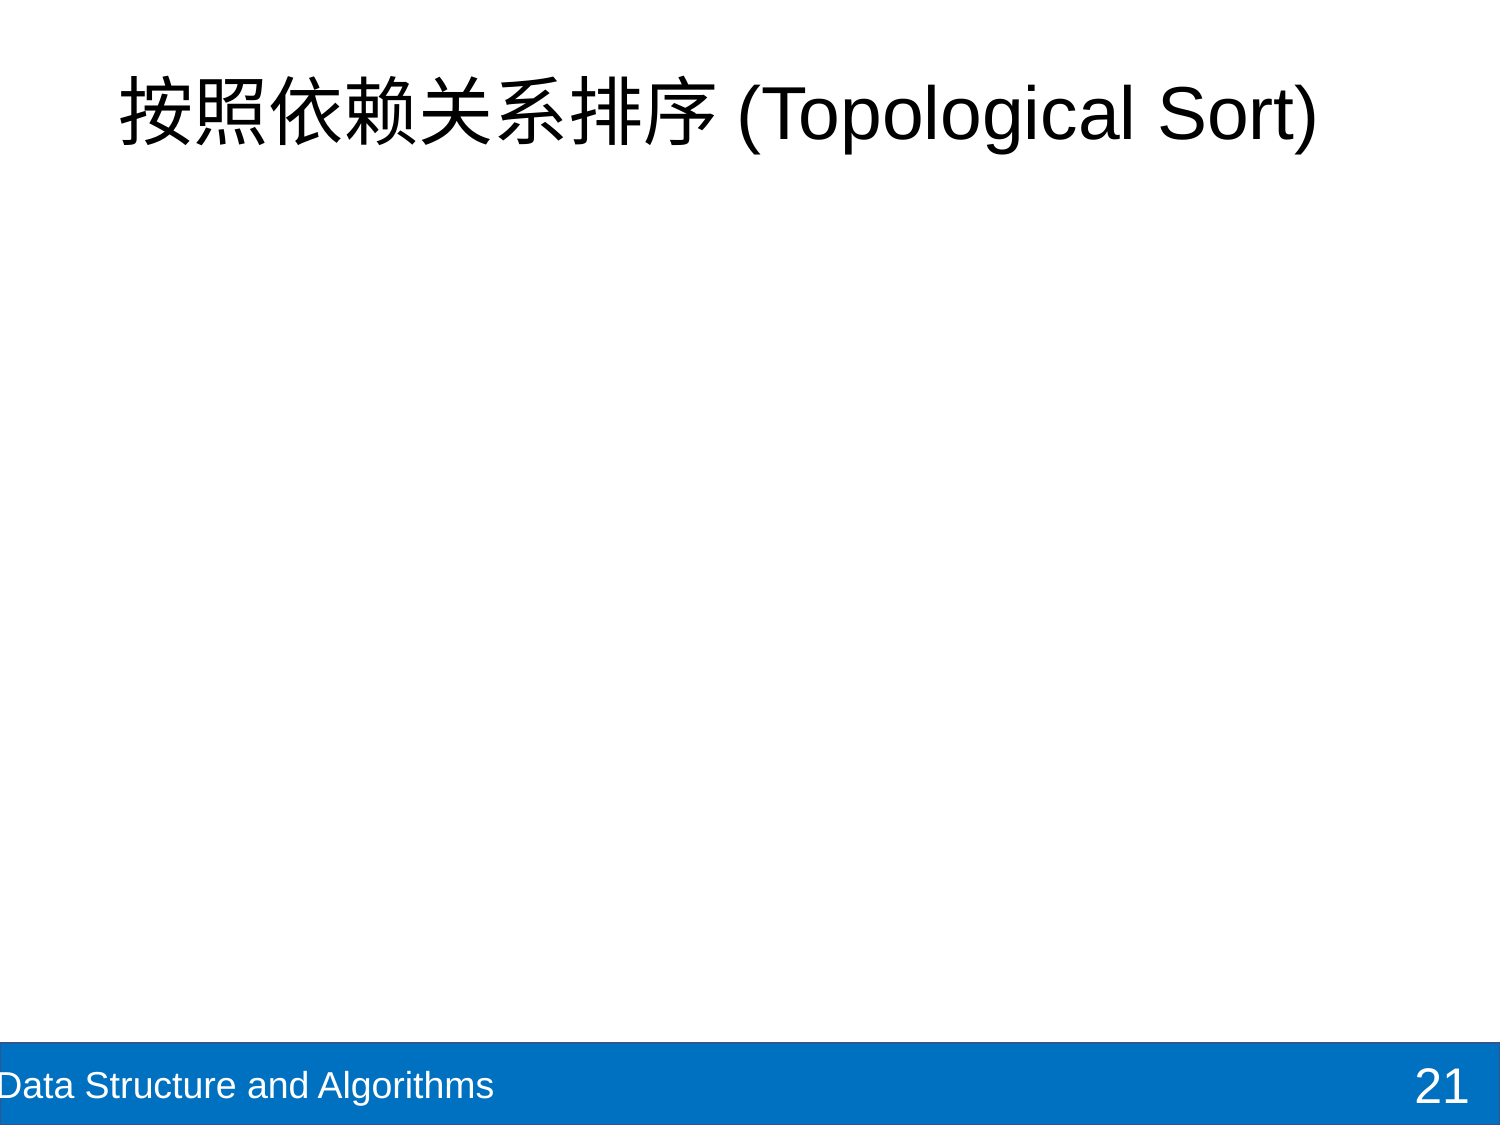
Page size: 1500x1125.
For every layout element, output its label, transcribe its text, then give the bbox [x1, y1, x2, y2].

title 按照依赖关系排序(Topological Sort) [103, 59, 1397, 171]
slide_number 21 [1147, 1054, 1485, 1114]
